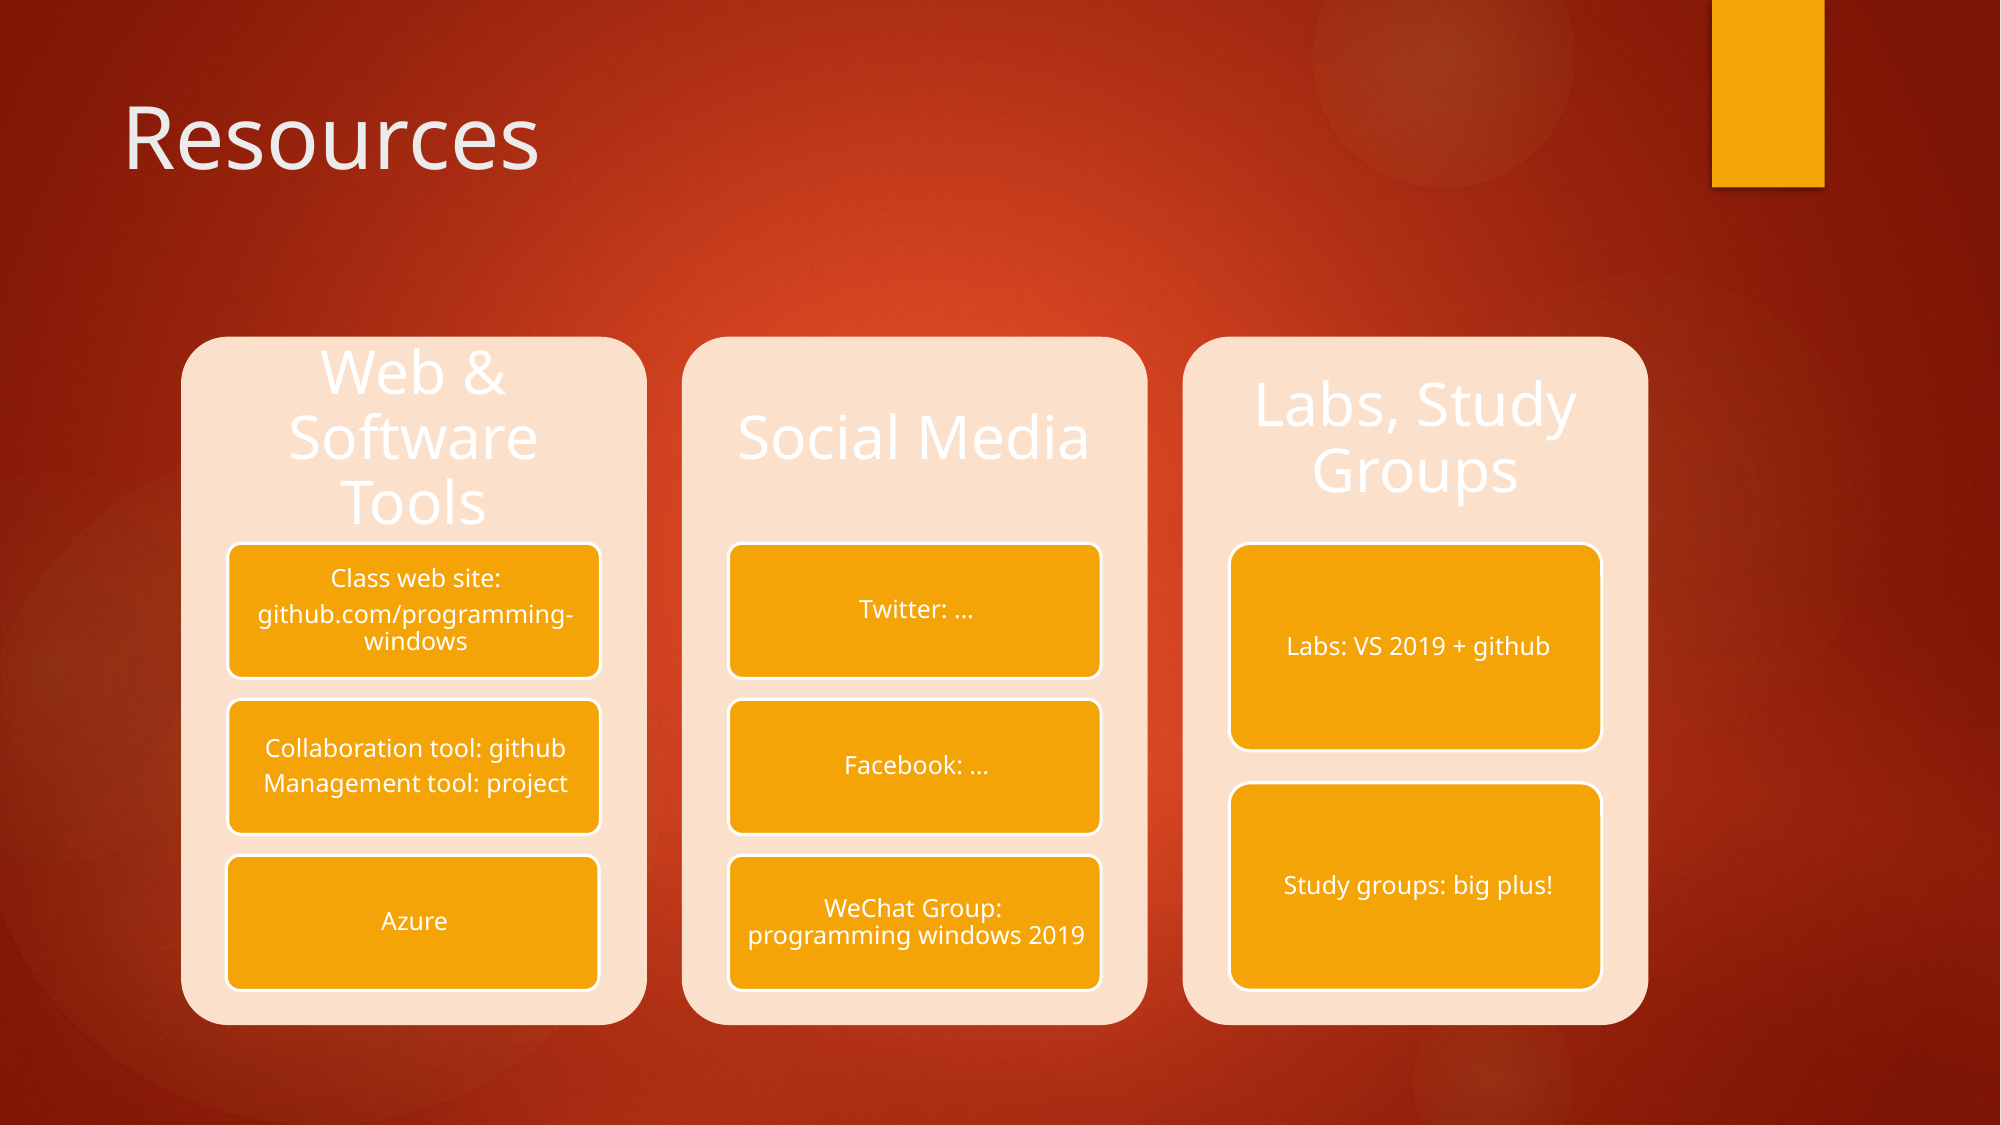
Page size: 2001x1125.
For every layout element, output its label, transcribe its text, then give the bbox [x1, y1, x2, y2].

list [180, 336, 1649, 1026]
title Resources [106, 74, 1649, 304]
